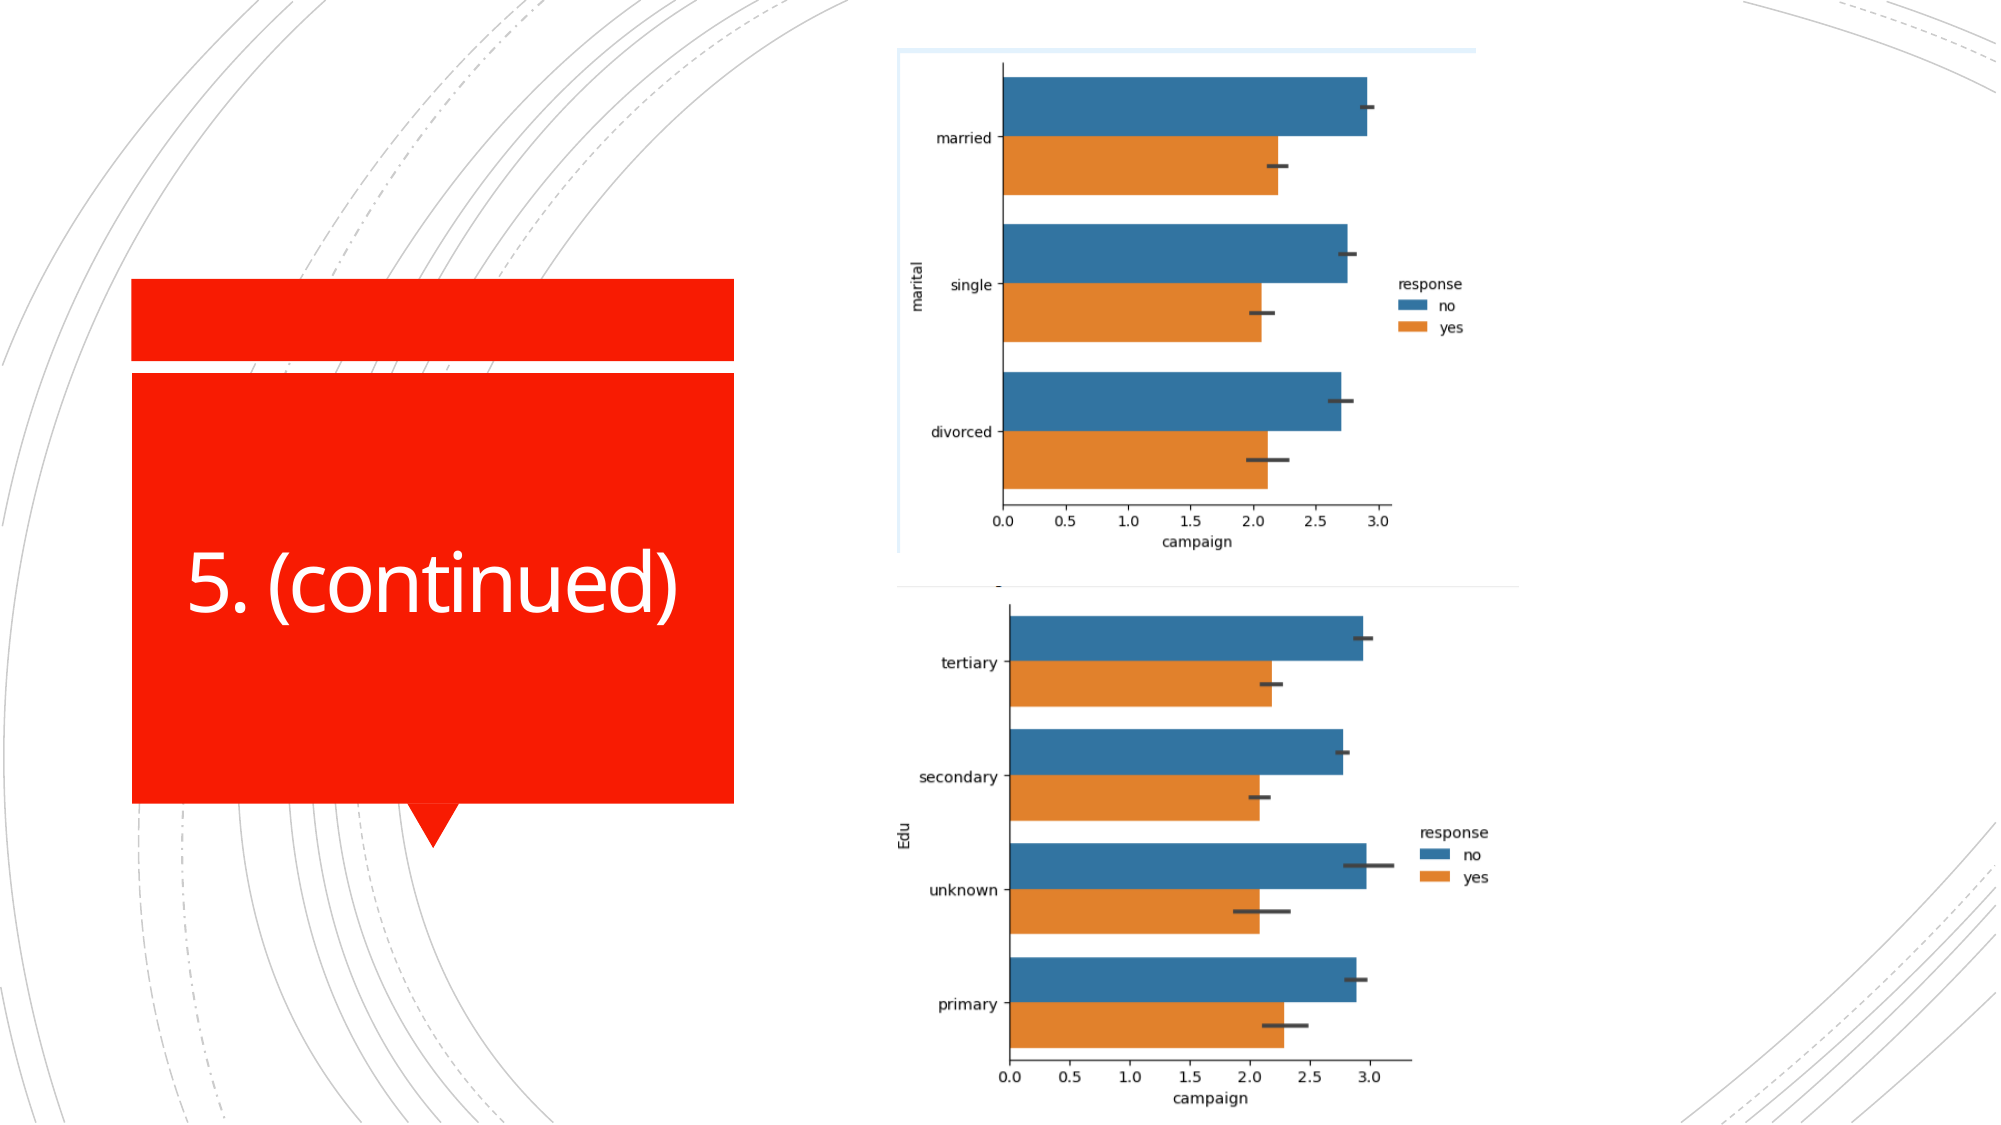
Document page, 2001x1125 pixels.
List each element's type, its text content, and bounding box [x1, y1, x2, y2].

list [897, 48, 1476, 554]
title 5. (continued) [145, 385, 720, 789]
picture [897, 586, 1519, 1125]
